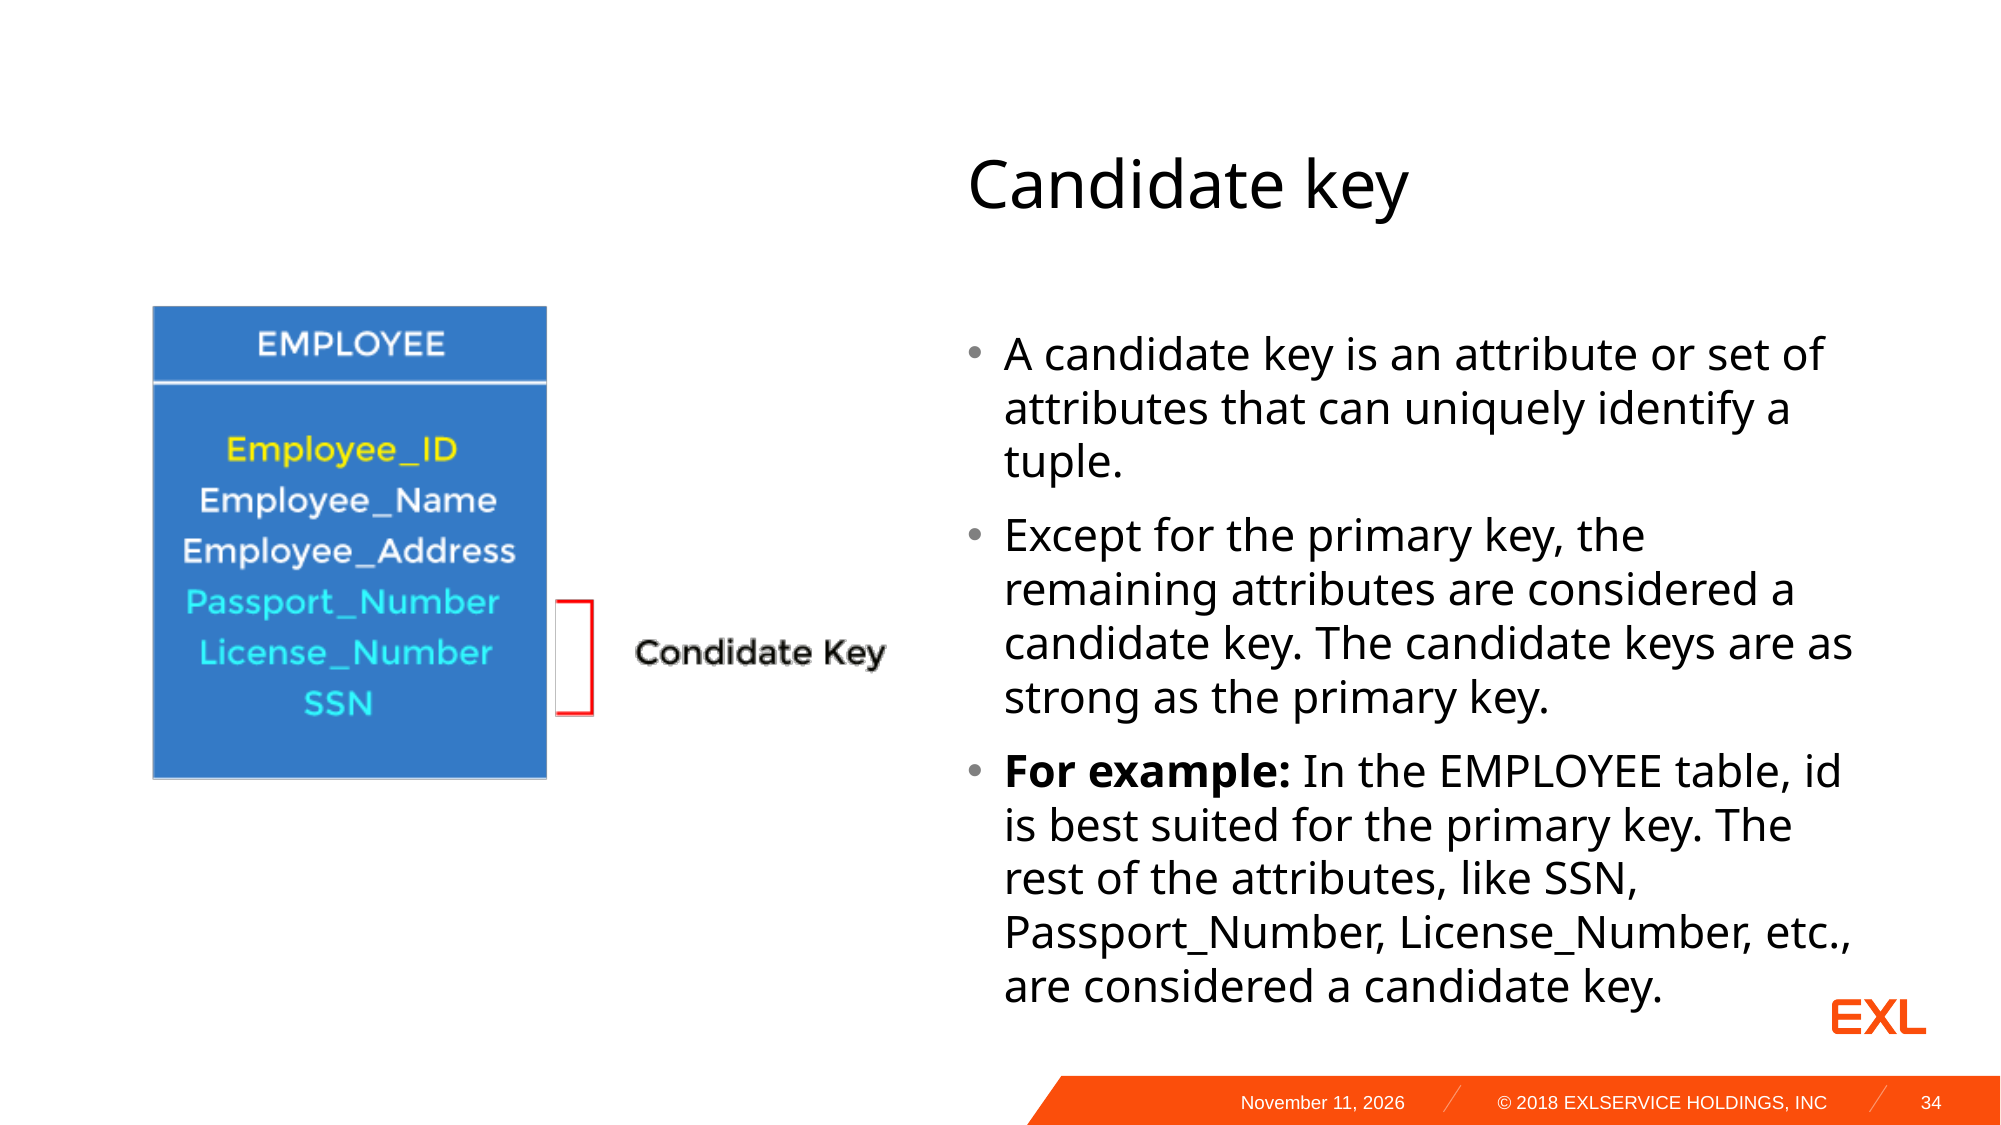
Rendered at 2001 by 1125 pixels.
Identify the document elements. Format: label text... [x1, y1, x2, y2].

picture [1797, 964, 1961, 1069]
list A candidate key is an attribute or set of attributes that can uniquely identify a tuple. Except for the primary key, the remaining attributes are considered a candidate key. The candidate keys are as strong as the primary key. For example: In the EMPLOYEE table, id is best suited for the primary key. The rest of the attributes, like SSN, Passport_Number, License_Number, etc., are considered a candidate key. [967, 325, 1863, 1014]
picture [115, 284, 900, 813]
title Candidate key [967, 78, 1863, 297]
